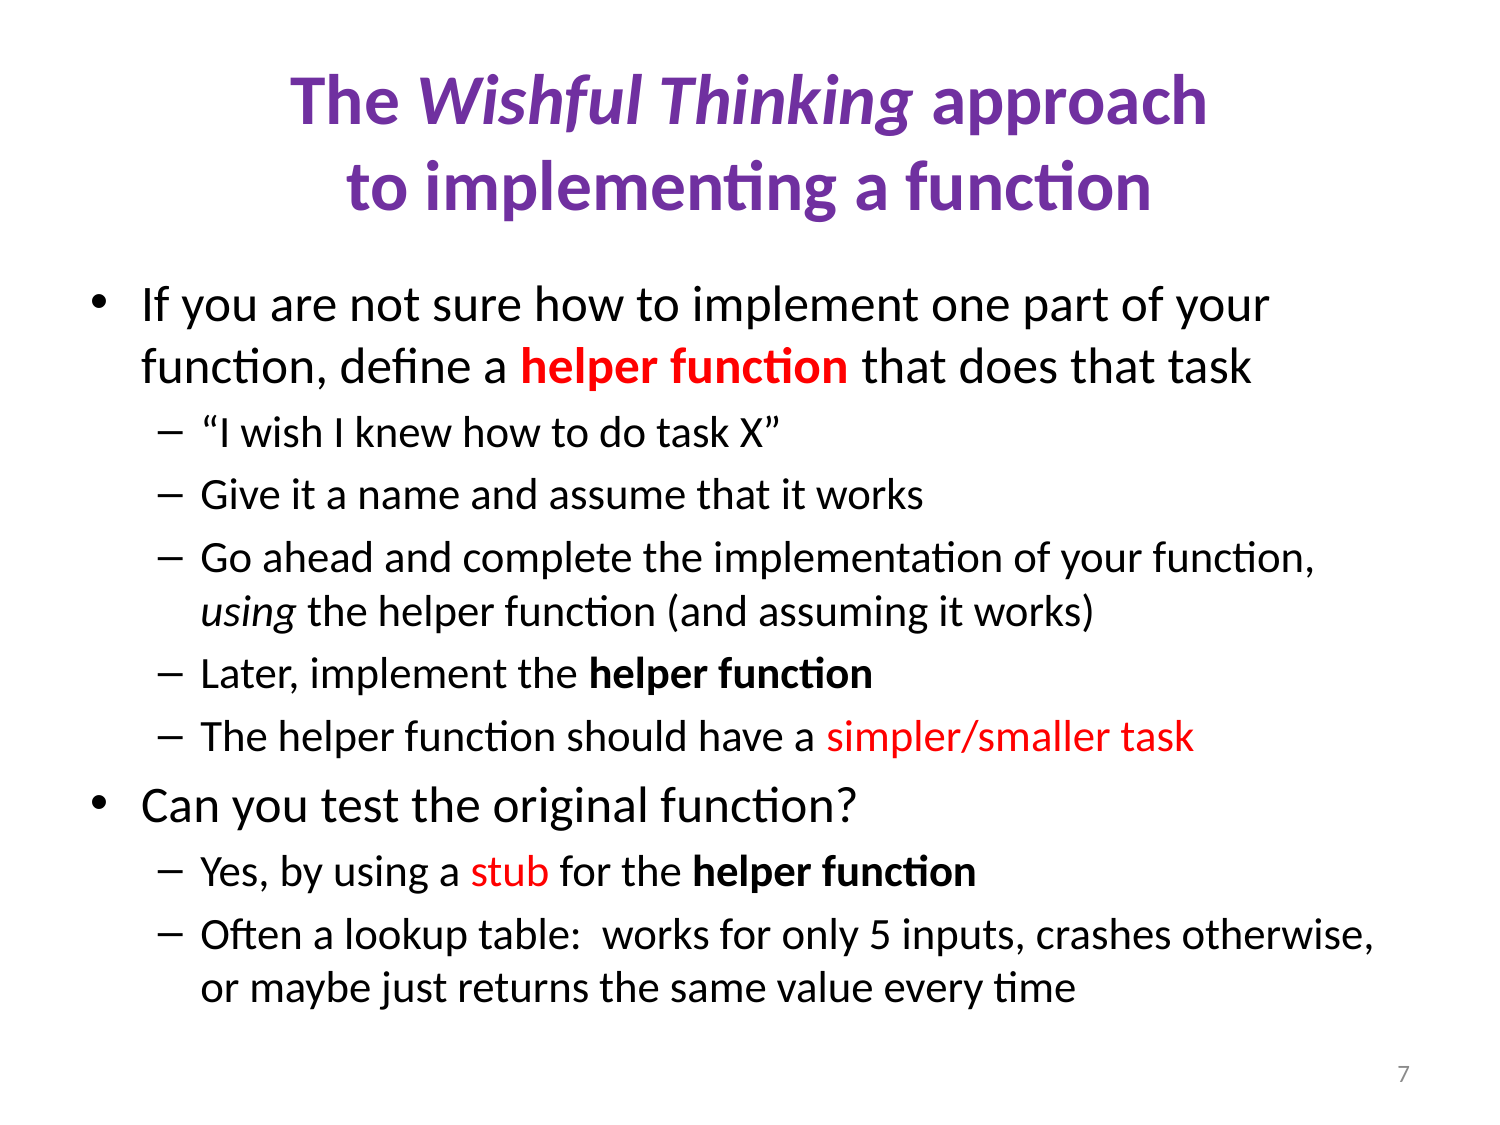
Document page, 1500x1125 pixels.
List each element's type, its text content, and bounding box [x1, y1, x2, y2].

list If you are not sure how to implement one part of your function, define a helper function that does that task “I wish I knew how to do task X” Give it a name and assume that it works Go ahead and complete the implementation of your function, using the helper function (and assuming it works) Later, implement the helper function The helper function should have a simpler/smaller task Can you test the original function? Yes, by using a stub for the helper function Often a lookup table: works for only 5 inputs, crashes otherwise, or maybe just returns the same value every time [75, 262, 1438, 1038]
title The Wishful Thinking approach to implementing a function [75, 45, 1425, 233]
slide_number 7 [1074, 1042, 1425, 1103]
